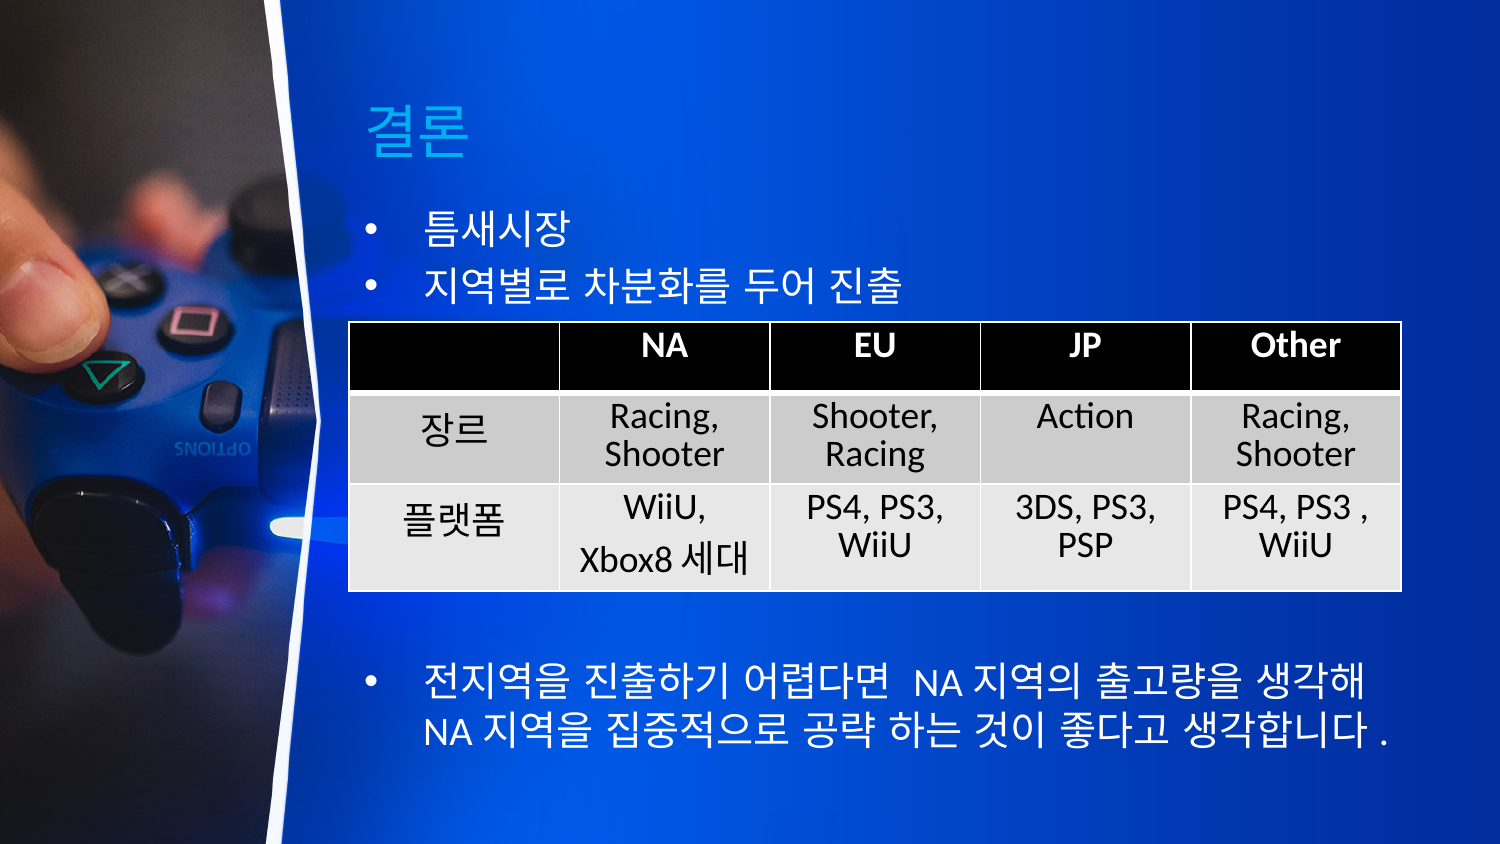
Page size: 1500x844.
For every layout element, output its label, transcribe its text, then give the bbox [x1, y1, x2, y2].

picture [0, 0, 1500, 844]
table_header [350, 323, 559, 390]
table_cell 플랫폼 [350, 485, 559, 590]
table_cell Racing, Shooter [1192, 396, 1400, 483]
table_cell PS4, PS3 , WiiU [1192, 485, 1400, 590]
table_cell Racing, Shooter [560, 396, 769, 483]
table_cell Shooter, Racing [771, 396, 980, 483]
table_header Other [1192, 323, 1400, 390]
table_cell Action [981, 396, 1190, 483]
table_header JP [981, 323, 1190, 390]
table_cell 장르 [350, 396, 559, 483]
title 결론 [349, 71, 1402, 191]
table_header EU [771, 323, 980, 390]
table_header NA [560, 323, 769, 390]
table_cell PS4, PS3, WiiU [771, 485, 980, 590]
table_cell 3DS, PS3, PSP [981, 485, 1190, 590]
table_cell WiiU, Xbox8세대 [560, 485, 769, 590]
list 틈새시장 지역별로 차분화를 두어 진출 전지역을 진출하기 어렵다면 NA지역의 출고량을 생각해 NA지역을 집중적으로 공략 하는 것이 좋다고 생각합니다. [349, 196, 1402, 321]
list 틈새시장 지역별로 차분화를 두어 진출 전지역을 진출하기 어렵다면 NA지역의 출고량을 생각해 NA지역을 집중적으로 공략 하는 것이 좋다고 생각합니다. [349, 592, 1402, 773]
